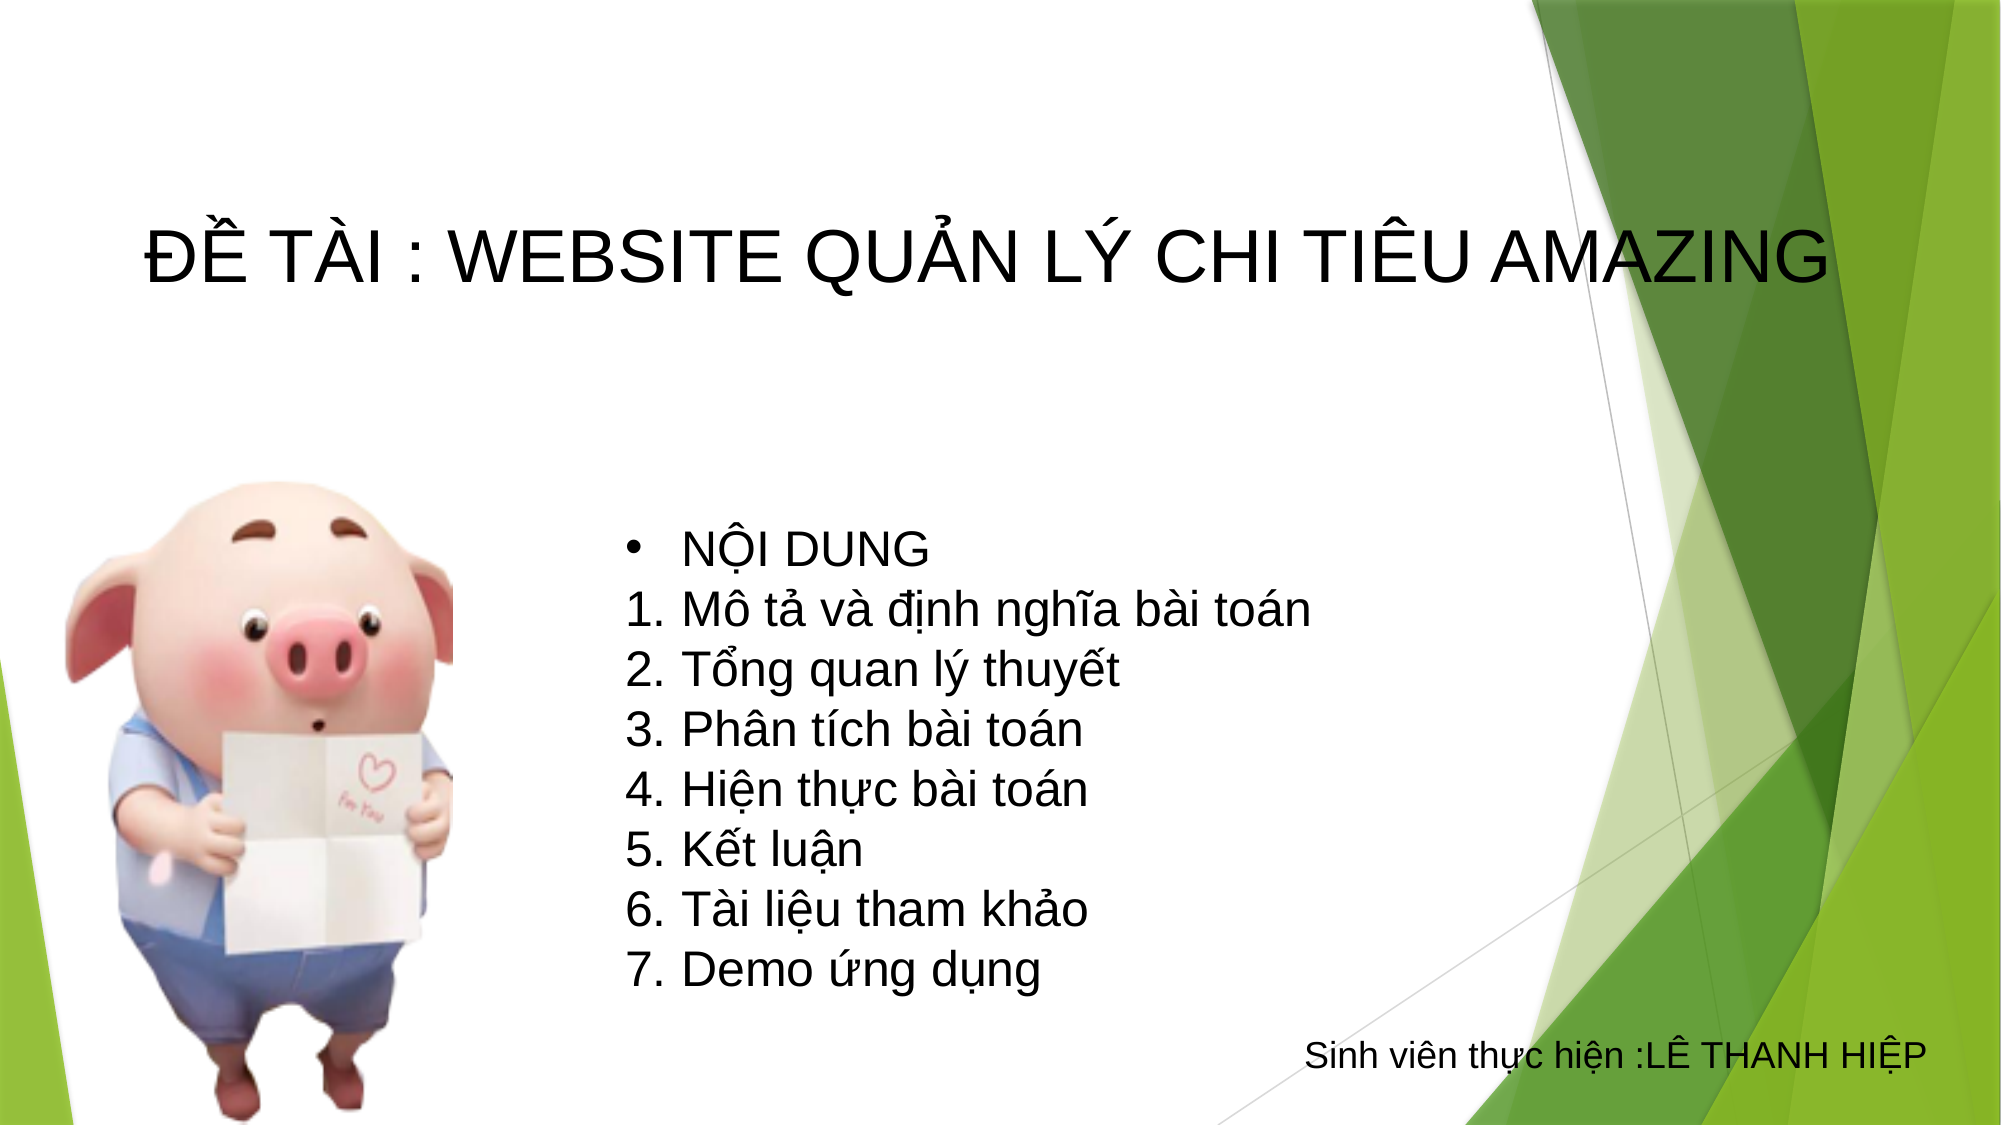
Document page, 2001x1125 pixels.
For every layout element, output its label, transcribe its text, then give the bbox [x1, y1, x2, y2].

text_box ĐỀ TÀI : WEBSITE QUẢN LÝ CHI TIÊU AMAZING [130, 200, 1870, 305]
picture [55, 473, 454, 1125]
text_box Sinh viên thực hiện :LÊ THANH HIỆP [1289, 1023, 1966, 1084]
text_box NỘI DUNG Mô tả và định nghĩa bài toán Tổng quan lý thuyết Phân tích bài toán Hiện thực bài toán Kết luận Tài liệu tham khảo Demo ứng dụng [610, 508, 1390, 1049]
